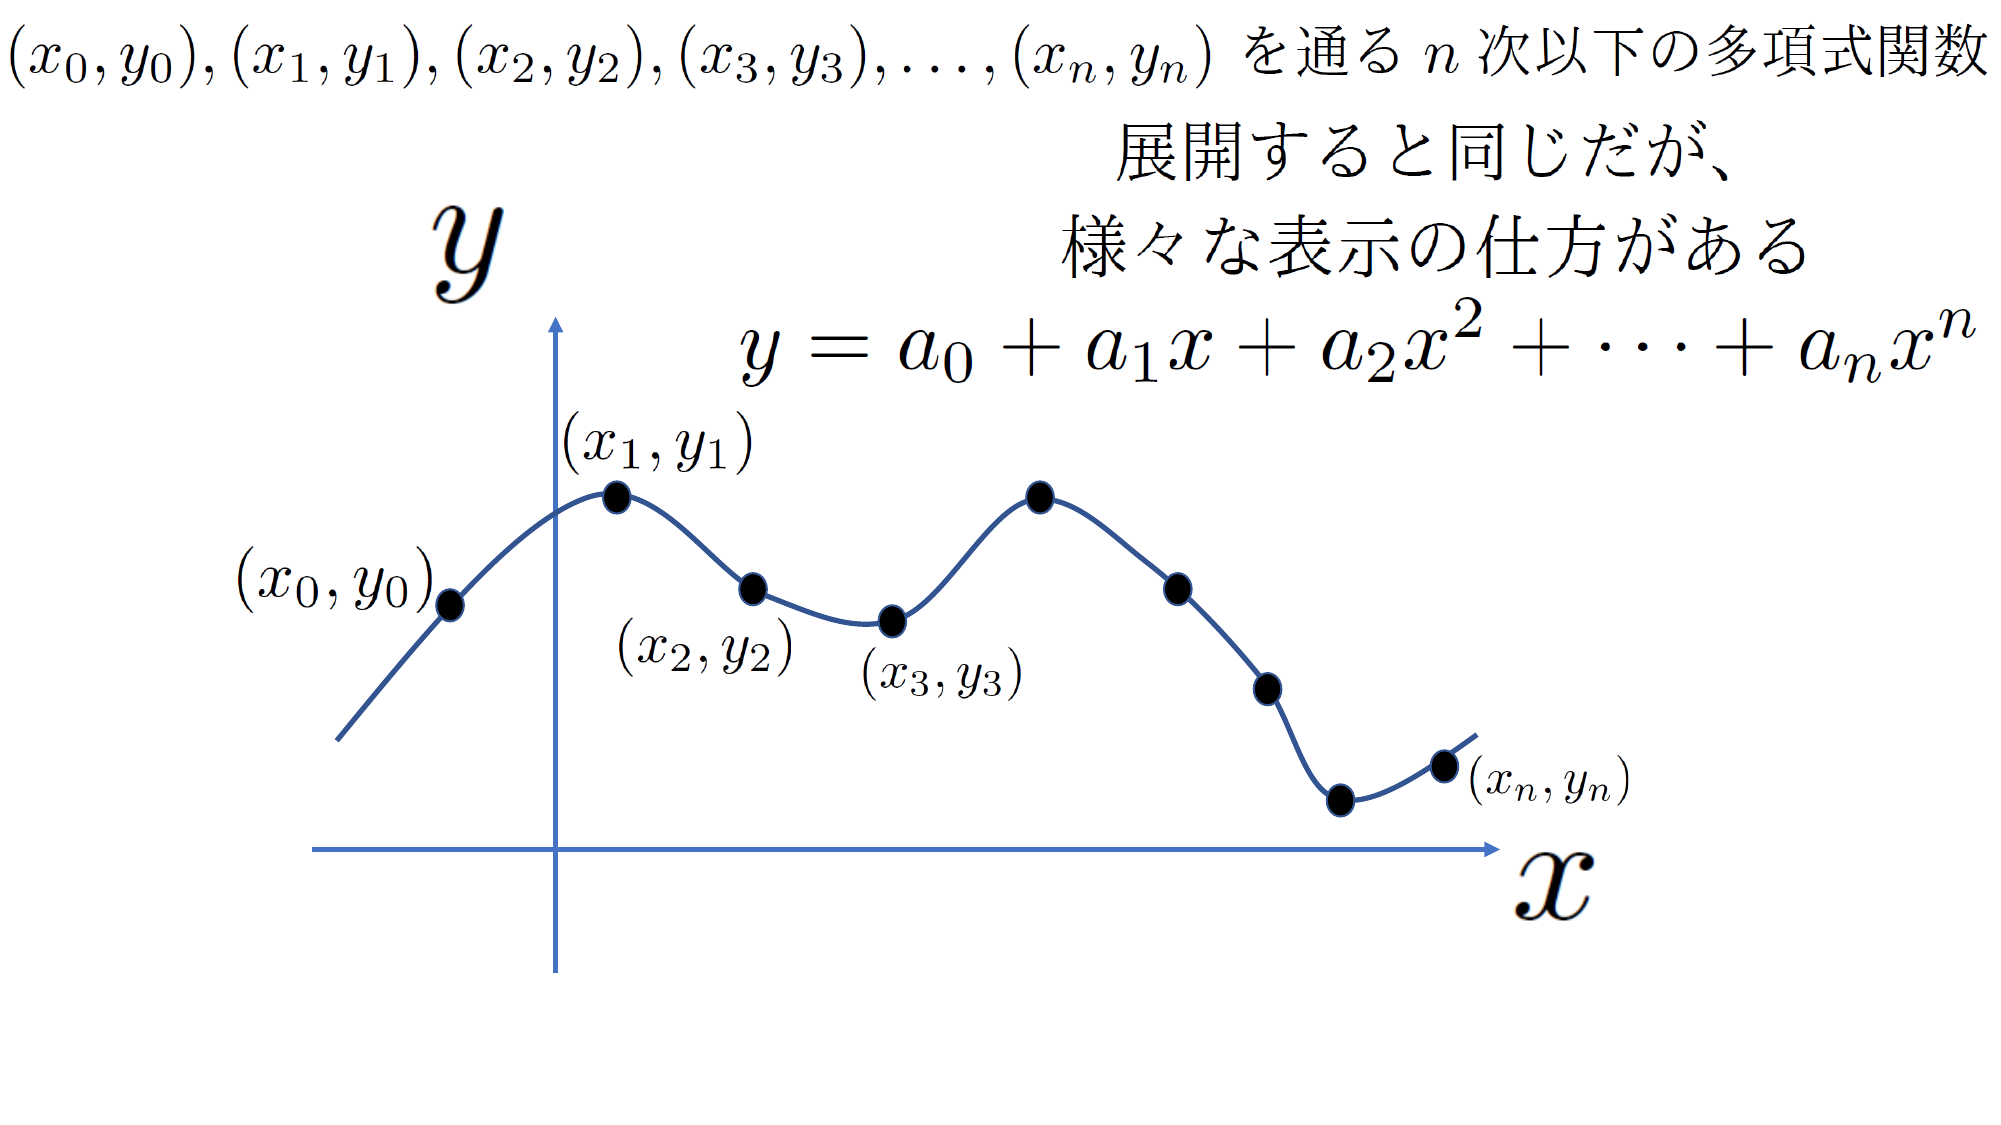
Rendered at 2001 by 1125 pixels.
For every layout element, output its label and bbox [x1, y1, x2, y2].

picture [1053, 209, 1807, 285]
text_box [602, 480, 632, 515]
text_box [1325, 783, 1356, 818]
text_box [1025, 480, 1055, 515]
text_box [335, 512, 555, 742]
picture [232, 543, 433, 617]
text_box [1429, 749, 1460, 784]
picture [1106, 116, 1755, 196]
picture [1506, 831, 1604, 943]
text_box [1252, 672, 1283, 707]
text_box [877, 604, 908, 639]
text_box [738, 572, 768, 607]
text_box [556, 493, 1478, 802]
picture [561, 287, 1993, 478]
picture [0, 17, 2000, 104]
text_box [435, 588, 465, 623]
text_box [1162, 572, 1193, 607]
picture [858, 643, 1023, 704]
picture [612, 616, 791, 678]
picture [412, 196, 523, 317]
picture [1467, 753, 1629, 807]
